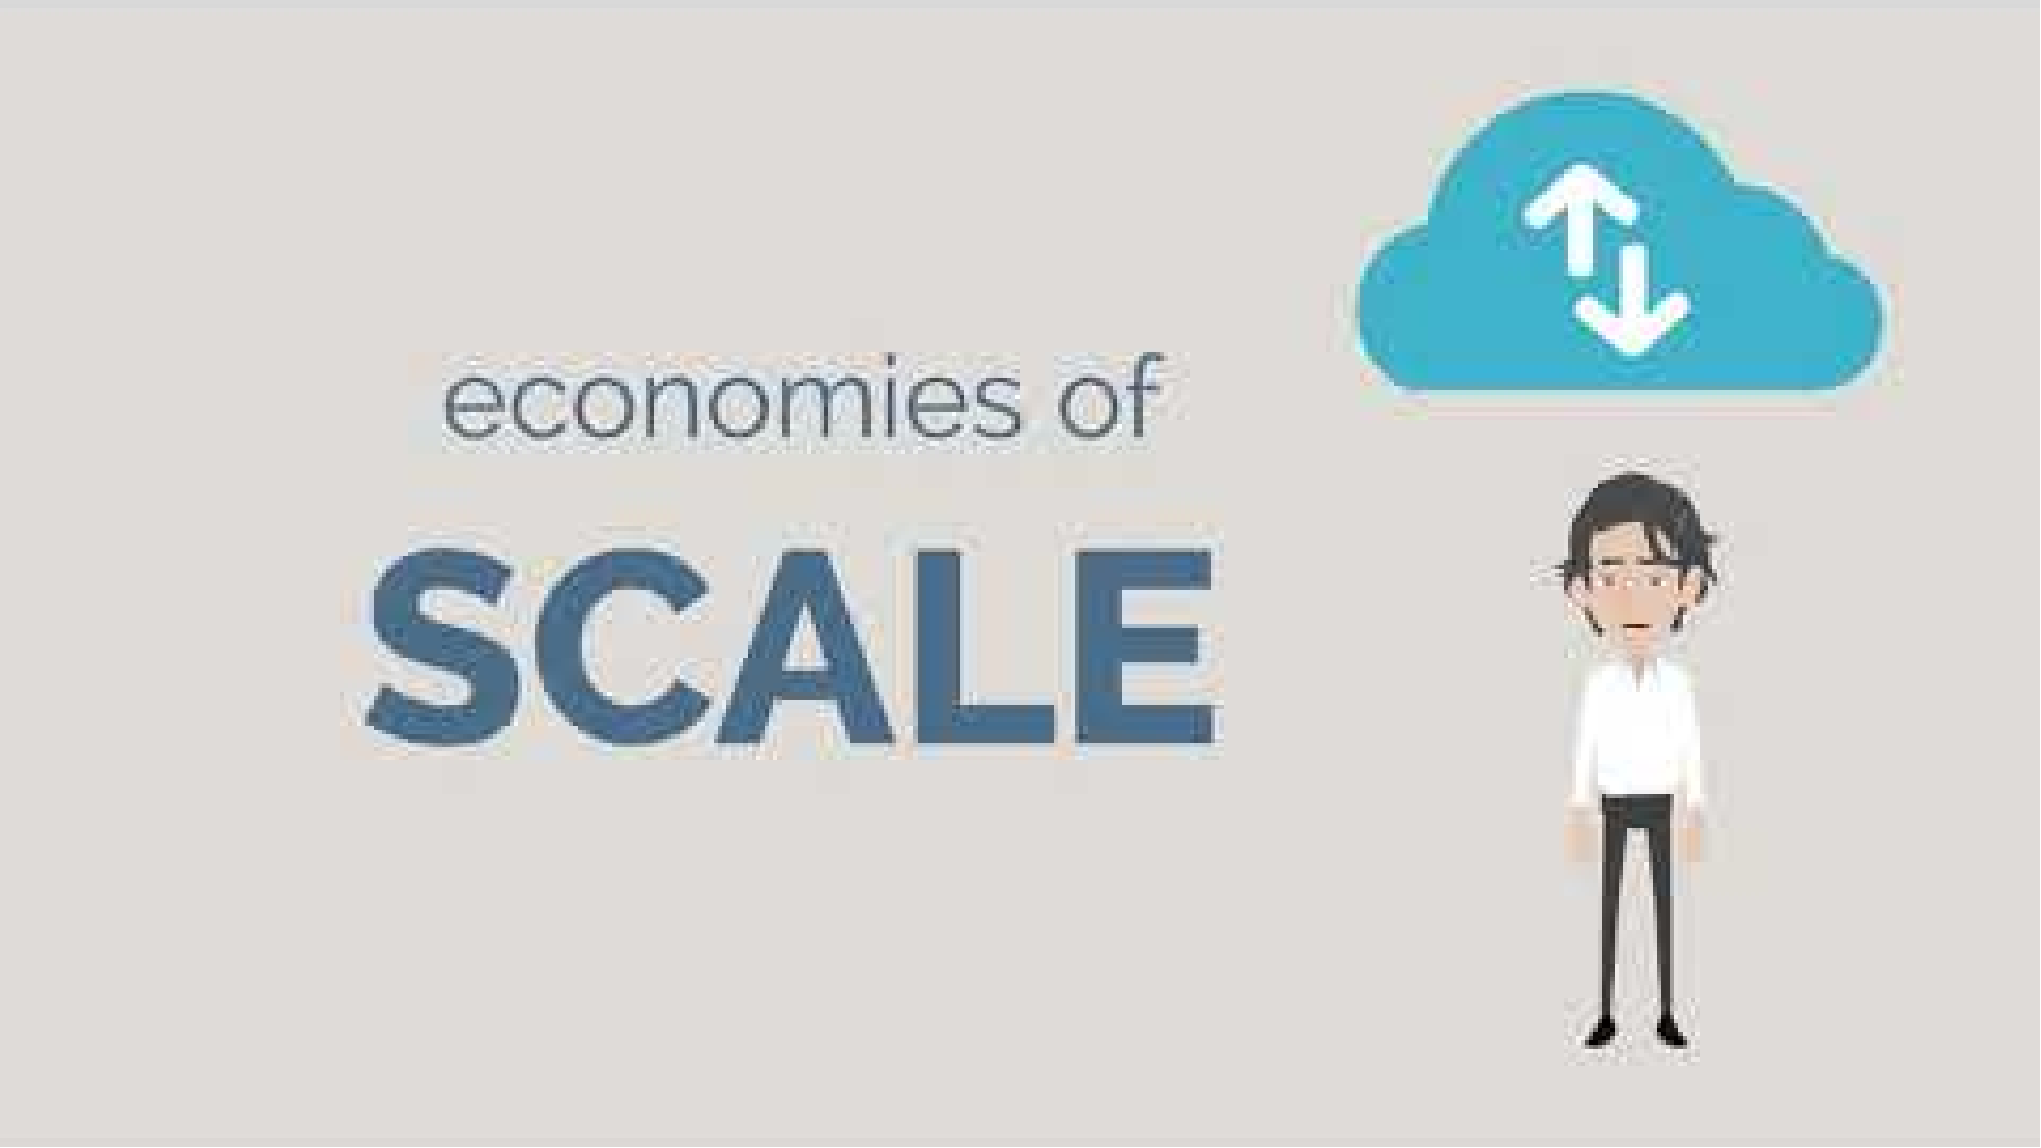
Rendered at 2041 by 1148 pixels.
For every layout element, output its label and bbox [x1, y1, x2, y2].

text_box [0, 0, 2041, 1148]
